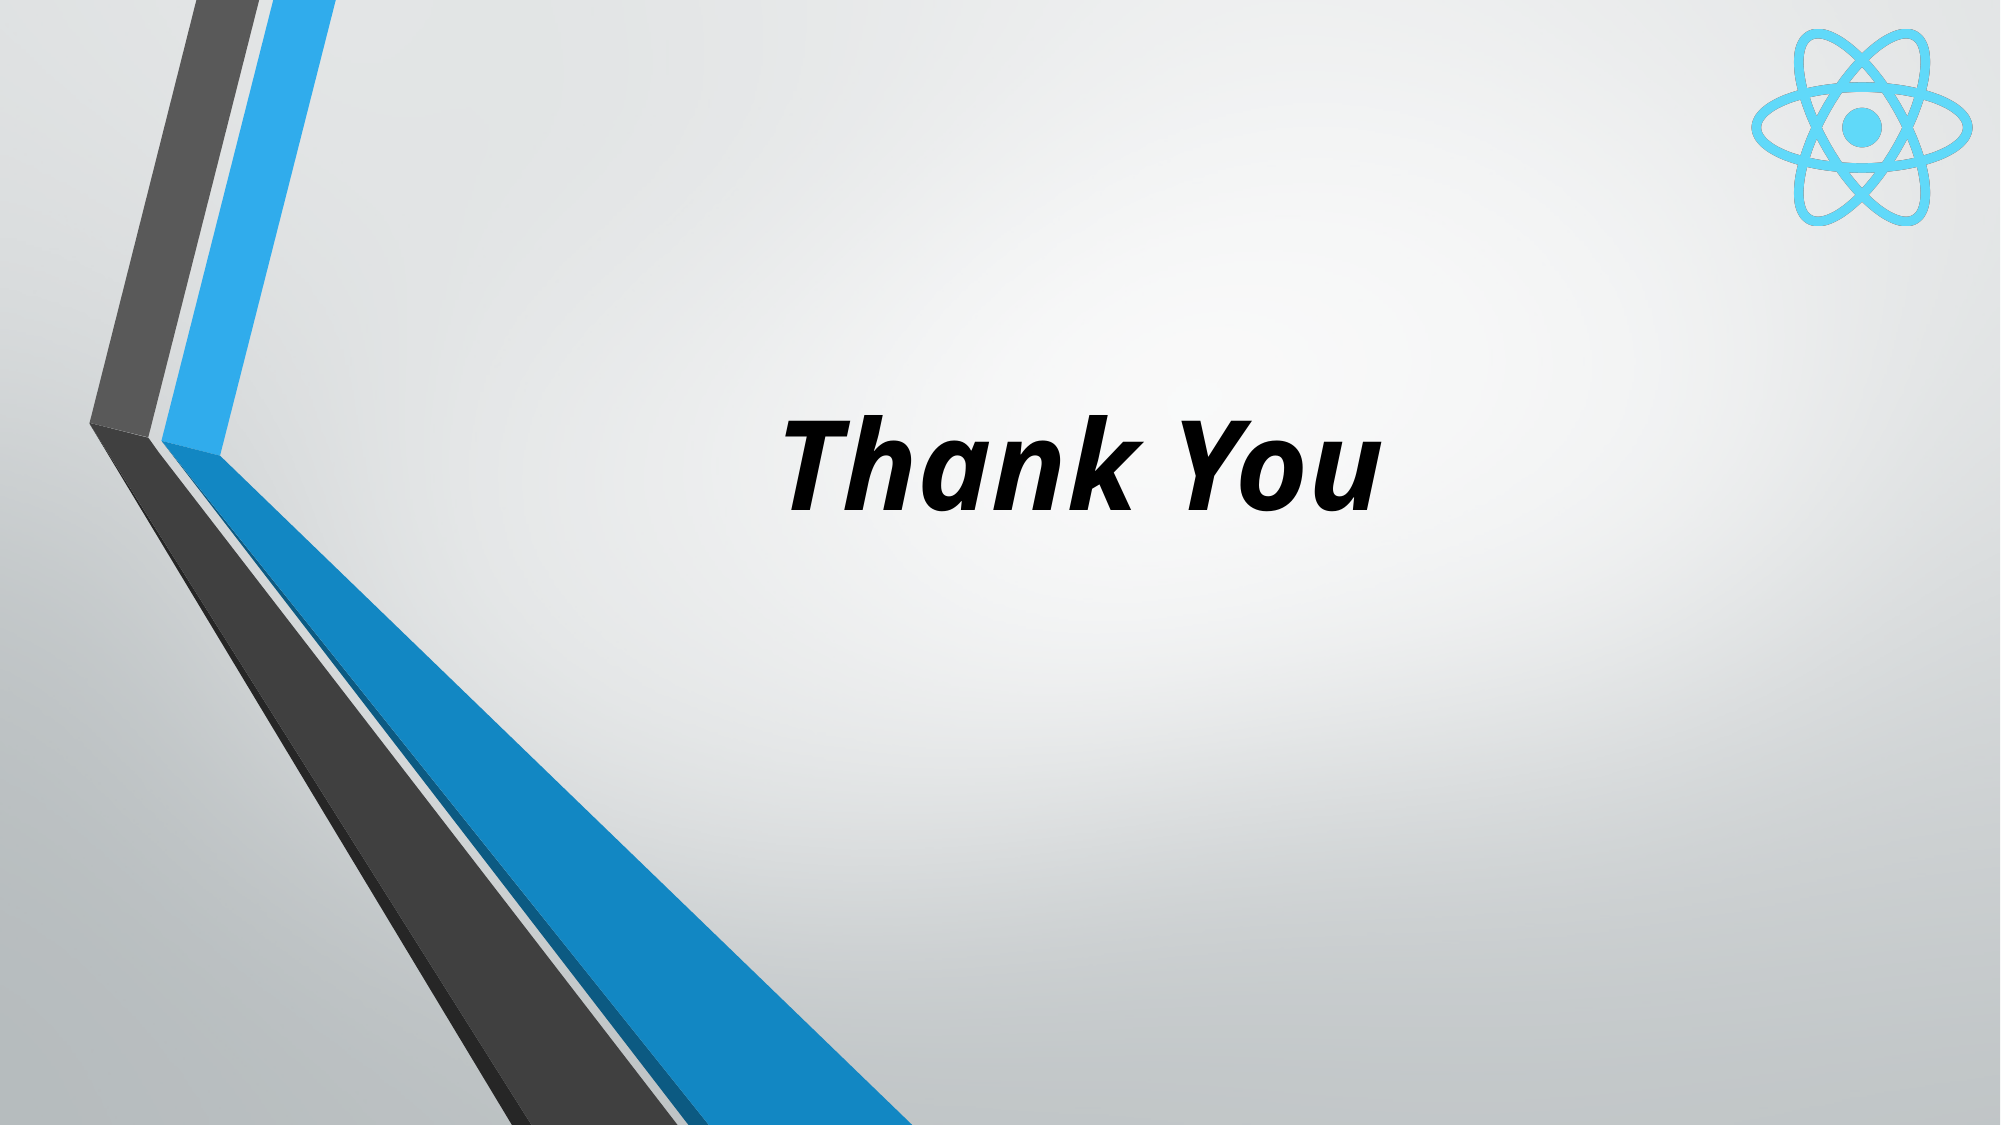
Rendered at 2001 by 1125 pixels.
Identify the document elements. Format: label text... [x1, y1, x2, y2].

title Thank You [376, 375, 1784, 543]
picture [1749, 29, 1975, 226]
